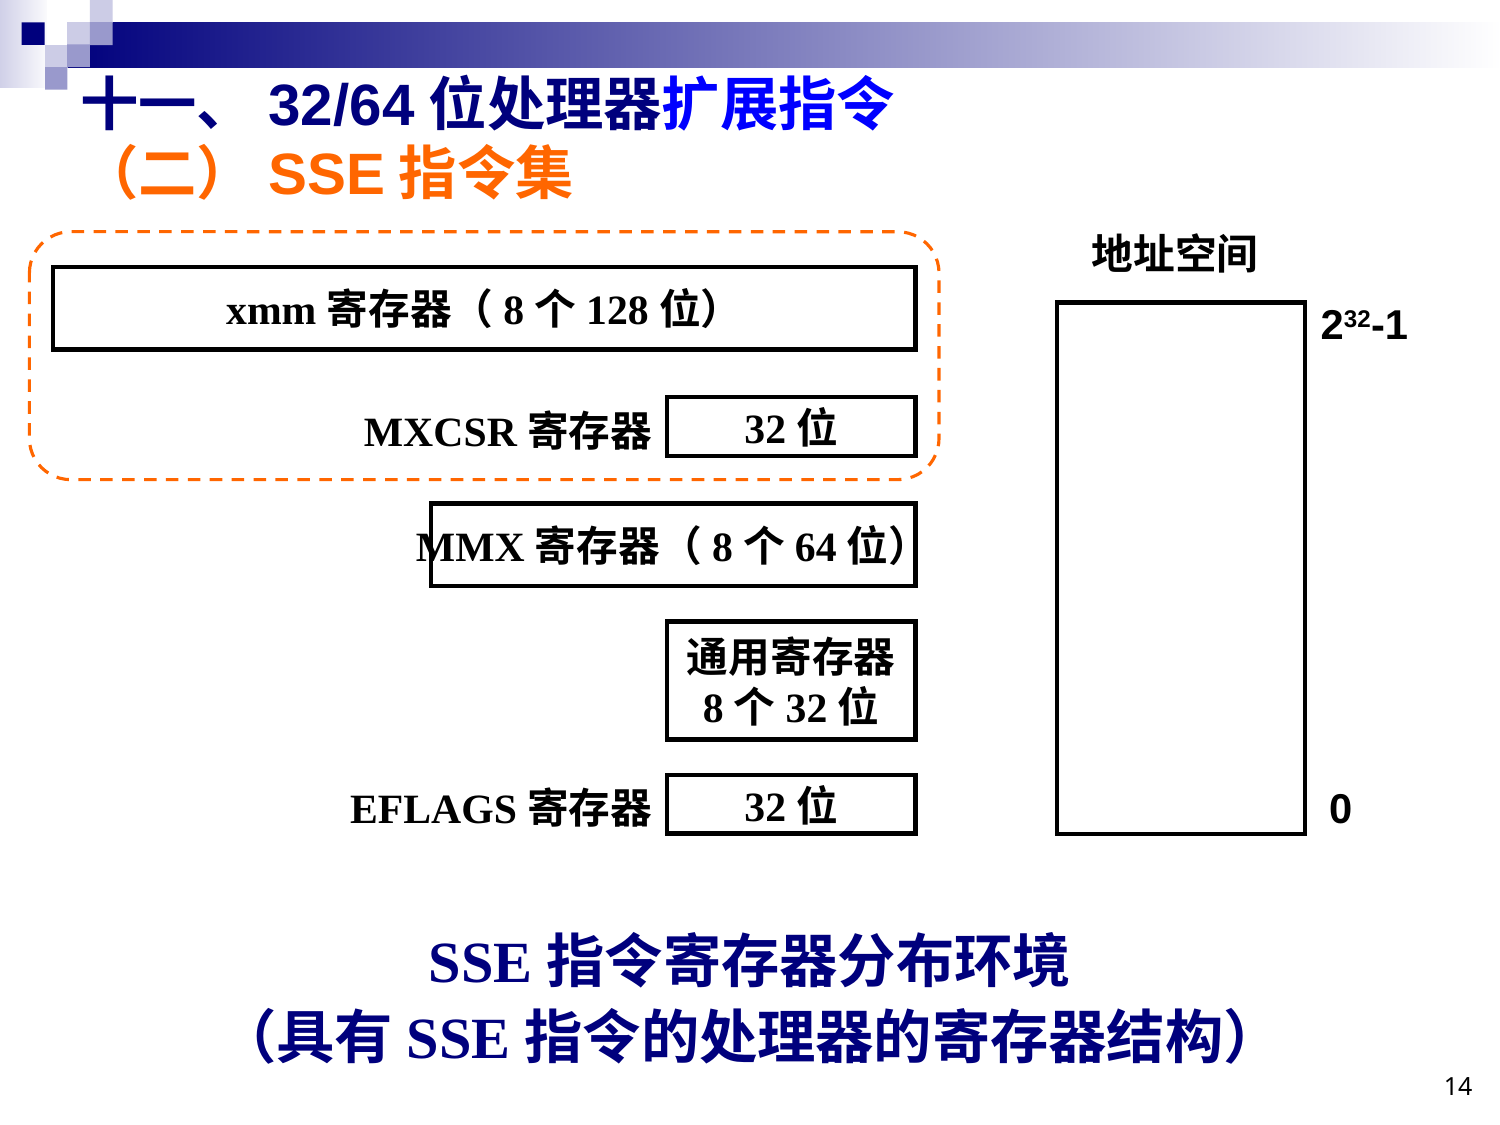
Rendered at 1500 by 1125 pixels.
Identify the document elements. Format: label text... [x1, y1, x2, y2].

text_box 232-1 [1293, 290, 1436, 356]
text_box 通用寄存器 8个32位 [667, 621, 916, 740]
text_box 0 [1269, 774, 1412, 840]
text_box [29, 231, 940, 480]
text_box MMX寄存器（8个64位） [430, 503, 916, 587]
title 十一、32/64位处理器扩展指令 （二）SSE指令集 [64, 58, 1424, 213]
text_box 地址空间 [1056, 220, 1294, 285]
text_box [1056, 302, 1306, 834]
slide_number 14 [1137, 1037, 1488, 1113]
text_box 32位 [668, 774, 916, 834]
list SSE指令寄存器分布环境 （具有SSE指令的处理器的寄存器结构） [29, 916, 1471, 1083]
text_box EFLAGS寄存器 [312, 774, 668, 840]
